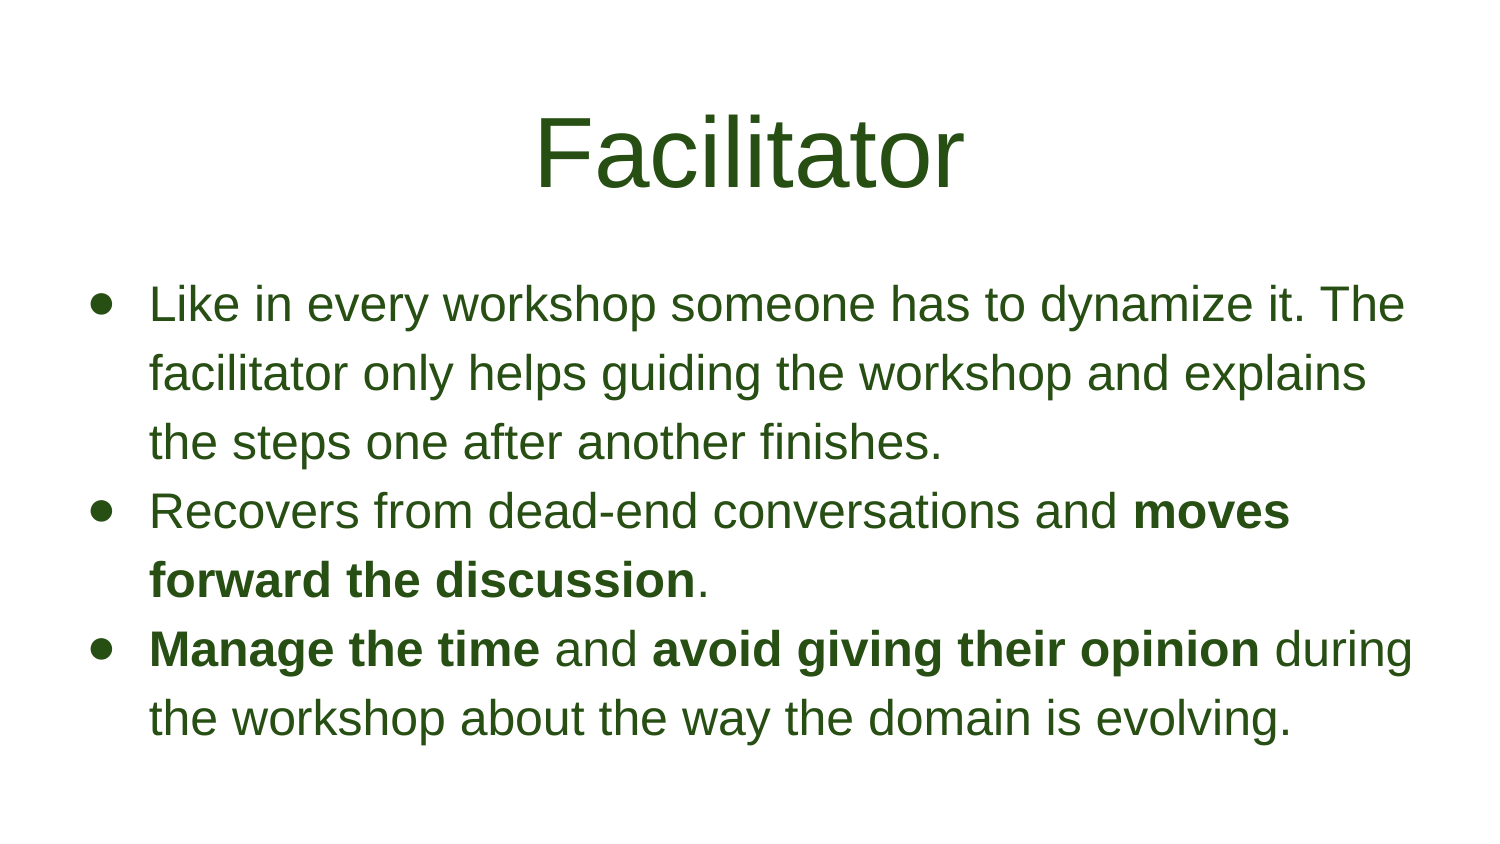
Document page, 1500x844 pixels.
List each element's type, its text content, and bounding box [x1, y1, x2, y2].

list Like in every workshop someone has to dynamize it. The facilitator only helps guiding the workshop and explains the steps one after another finishes. Recovers from dead-end conversations and moves forward the discussion. Manage the time and avoid giving their opinion during the workshop about the way the domain is evolving. [58, 247, 1457, 780]
title Facilitator [51, 72, 1449, 240]
